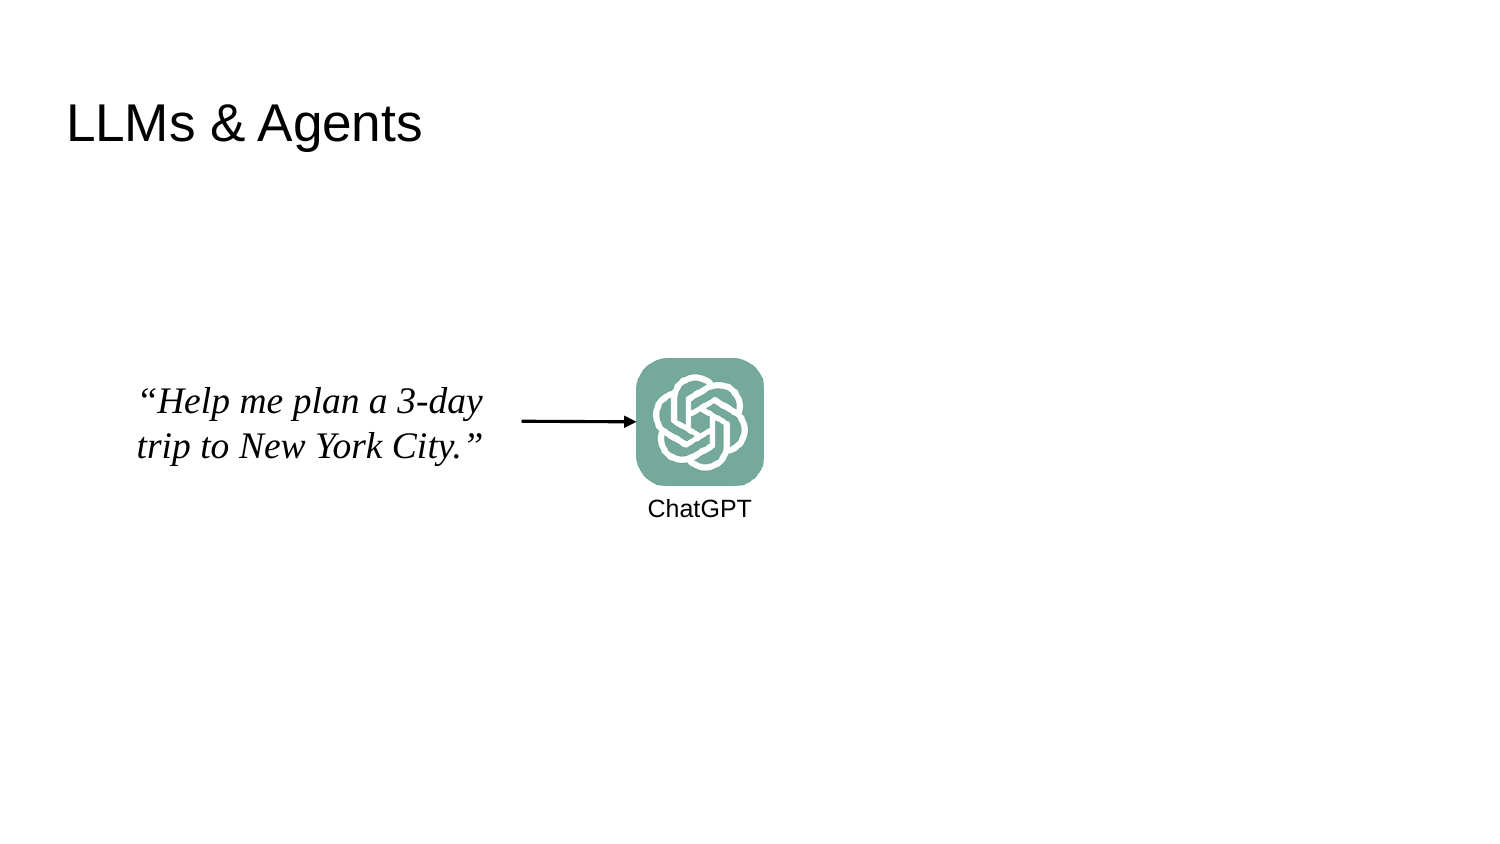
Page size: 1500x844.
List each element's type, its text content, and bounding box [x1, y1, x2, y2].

title LLMs & Agents [51, 72, 1449, 167]
text_box “Help me plan a 3-day trip to New York City.” [98, 361, 522, 482]
picture [636, 357, 764, 486]
text_box ChatGPT [632, 489, 768, 531]
